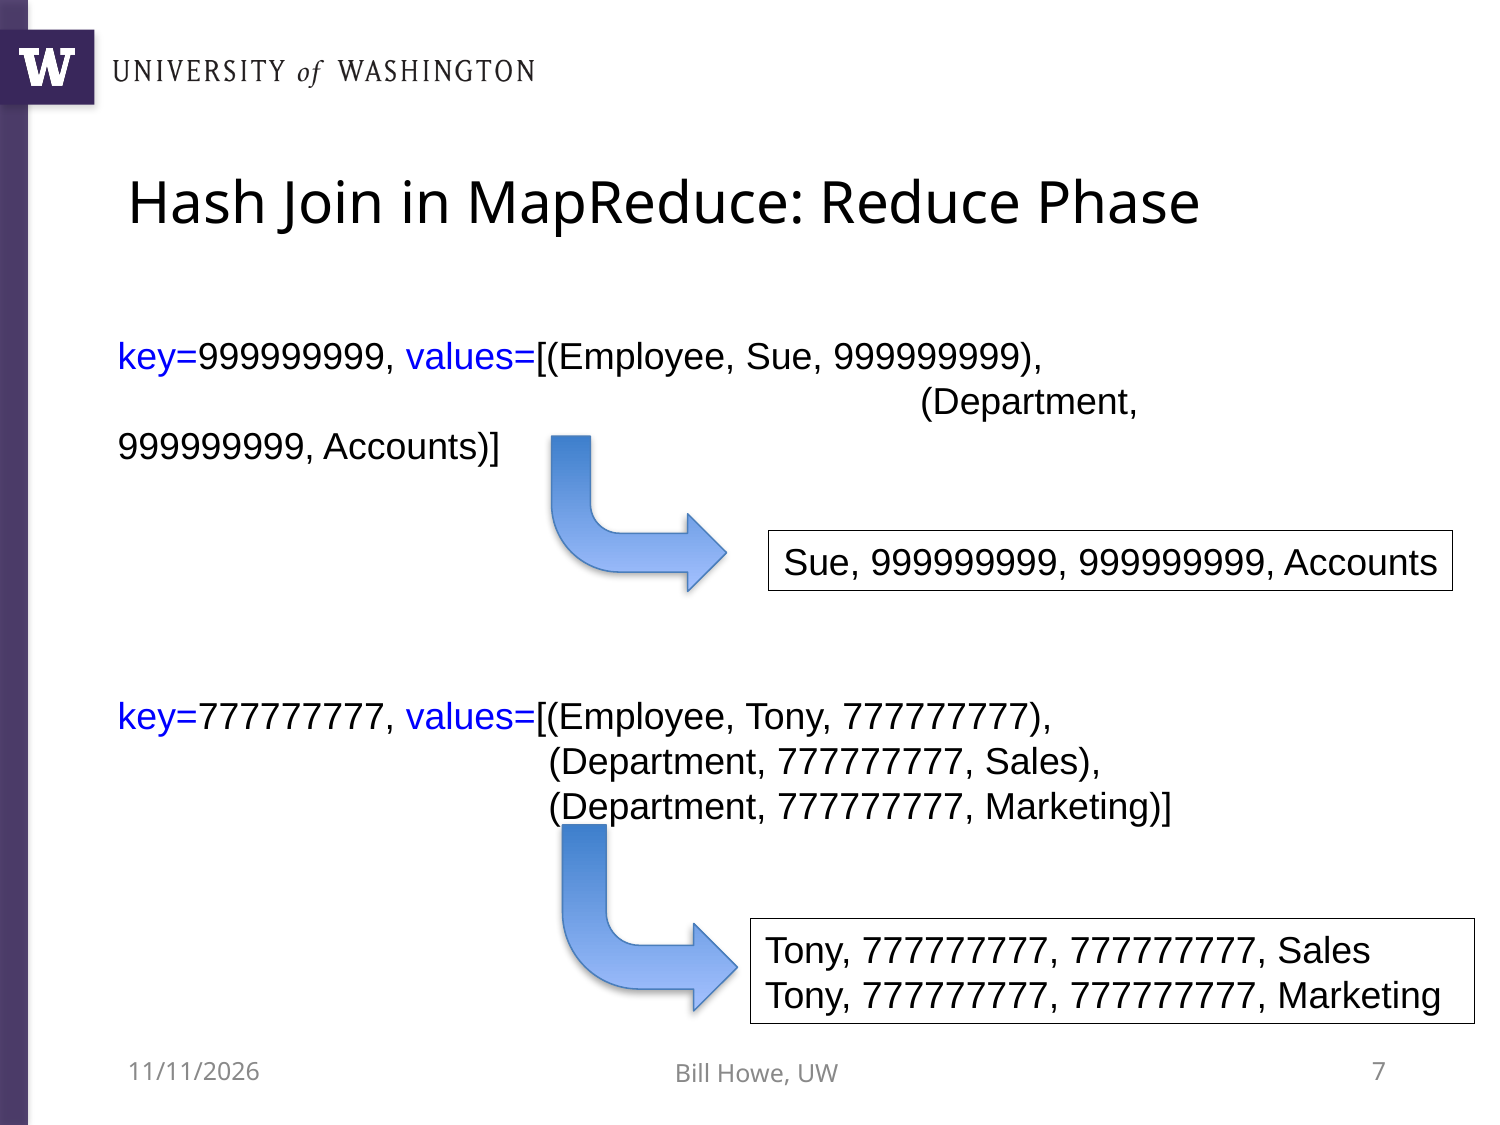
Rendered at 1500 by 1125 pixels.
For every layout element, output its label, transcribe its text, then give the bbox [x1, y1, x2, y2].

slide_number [112, 1042, 463, 1103]
slide_number 7 [1051, 1042, 1402, 1103]
picture [112, 59, 534, 88]
picture [19, 48, 75, 86]
text_box key=999999999, values=[(Employee, Sue, 999999999), (Department, 999999999, Accounts)] key=777777777, values=[(Employee, Tony, 777777777), (Department, 777777777, Sales), (Department, 777777777, Marketing)] [102, 324, 1204, 835]
footer Bill Howe, UW [519, 1042, 995, 1103]
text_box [551, 435, 1458, 592]
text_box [562, 824, 1476, 1026]
title Hash Join in MapReduce: Reduce Phase [112, 125, 1401, 275]
